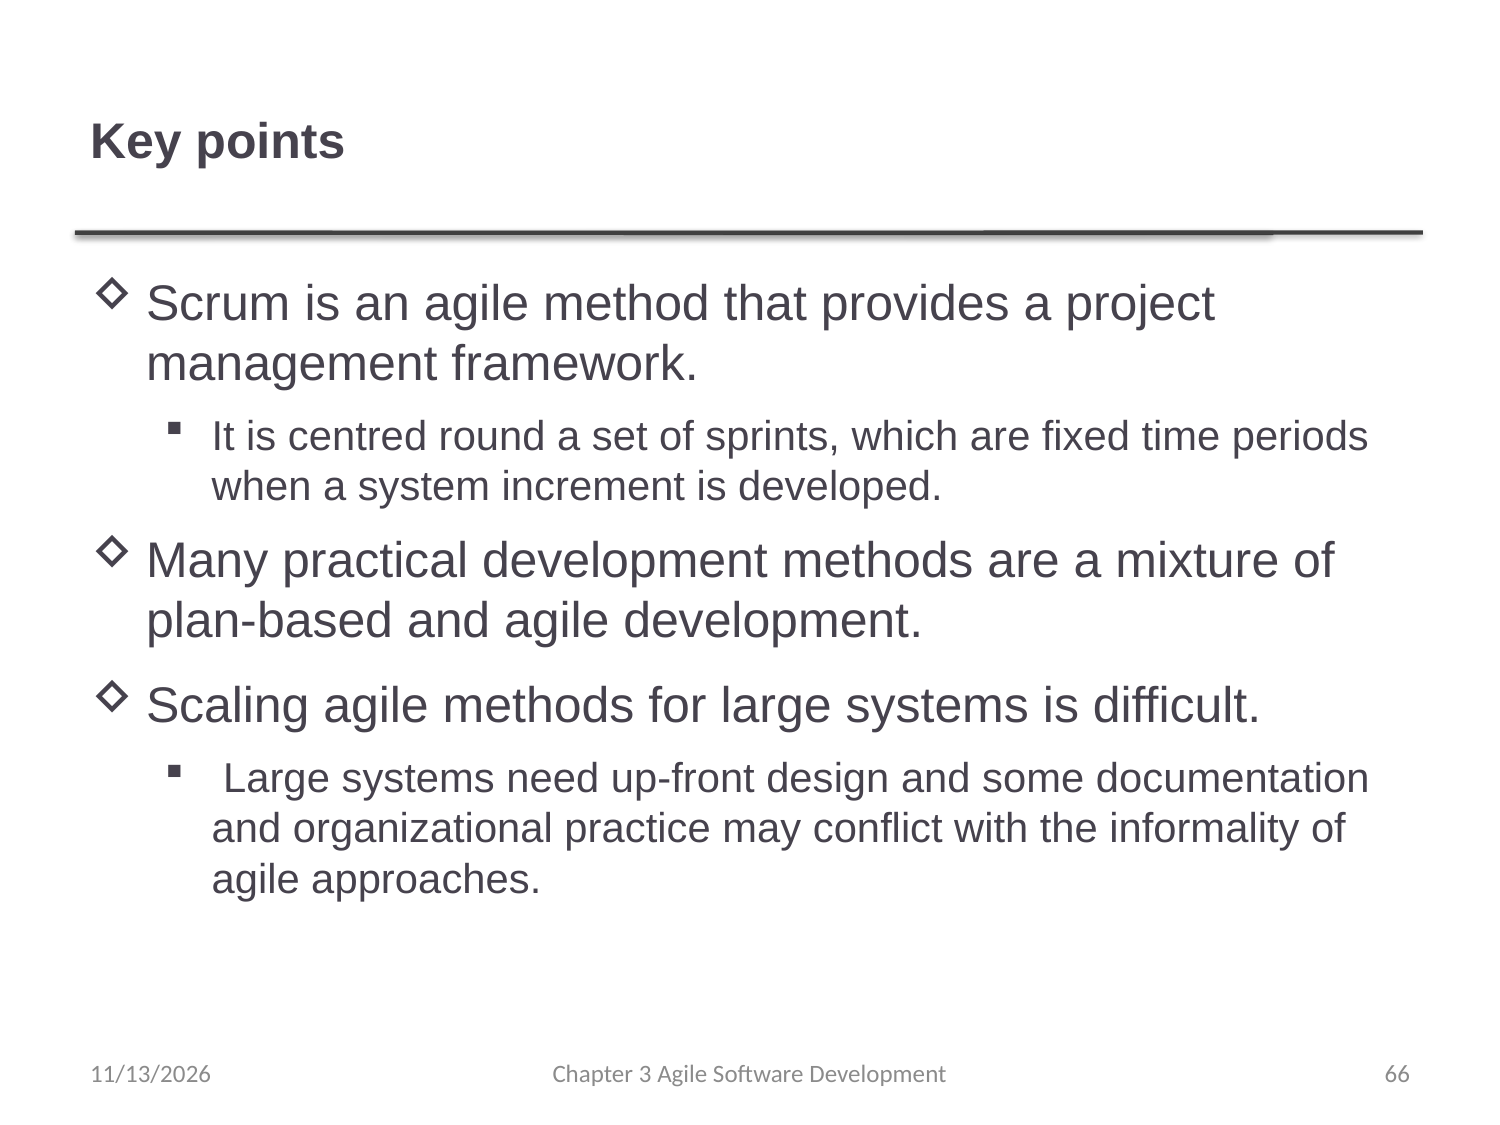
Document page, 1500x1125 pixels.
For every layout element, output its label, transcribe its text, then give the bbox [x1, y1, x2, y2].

title Key points [74, 44, 1272, 233]
list Scrum is an agile method that provides a project management framework. It is centred round a set of sprints, which are fixed time periods when a system increment is developed. Many practical development methods are a mixture of plan-based and agile development. Scaling agile methods for large systems is difficult. Large systems need up-front design and some documentation and organizational practice may conflict with the informality of agile approaches. [75, 262, 1425, 1005]
footer Chapter 3 Agile Software Development [512, 1042, 988, 1103]
slide_number 66 [1074, 1042, 1425, 1103]
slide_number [75, 1042, 425, 1103]
